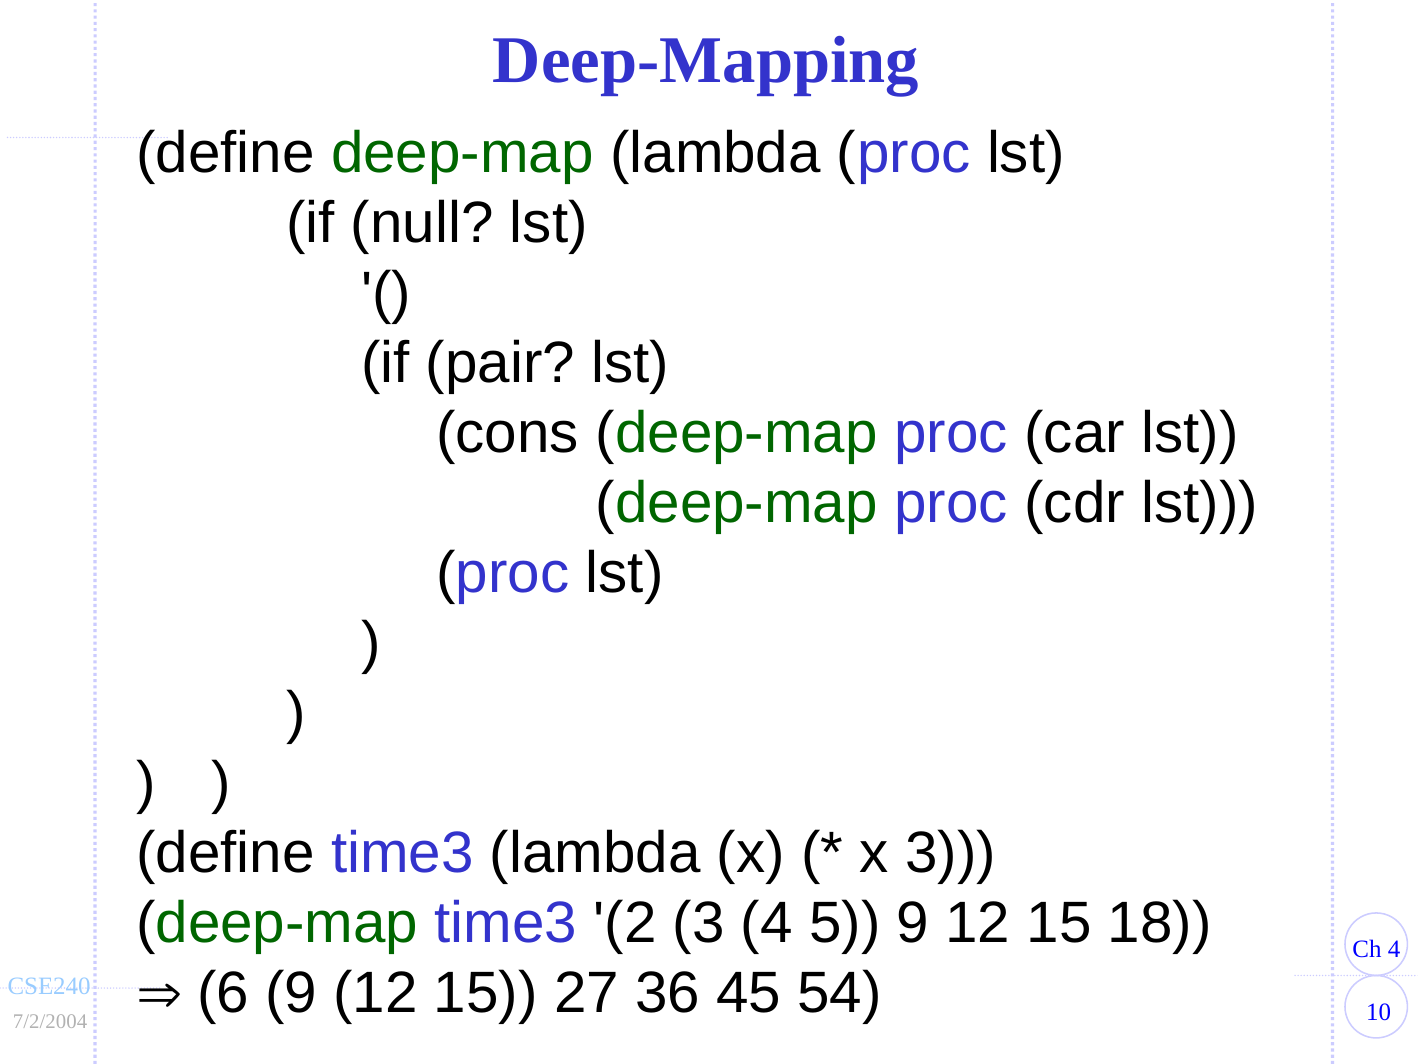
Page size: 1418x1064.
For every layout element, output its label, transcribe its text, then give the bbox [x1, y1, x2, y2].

text_box Deep-Mapping [62, 12, 1350, 113]
text_box (define deep-map (lambda (proc lst) (if (null? lst) '() (if (pair? lst) (cons (deep-map proc (car lst)) (deep-map proc (cdr lst))) (proc lst) ) ) ) ) (define time3 (lambda (x) (* x 3))) (deep-map time3 '(2 (3 (4 5)) 9 12 15 18))  (6 (9 (12 15)) 27 36 45 54) [121, 113, 1343, 1032]
